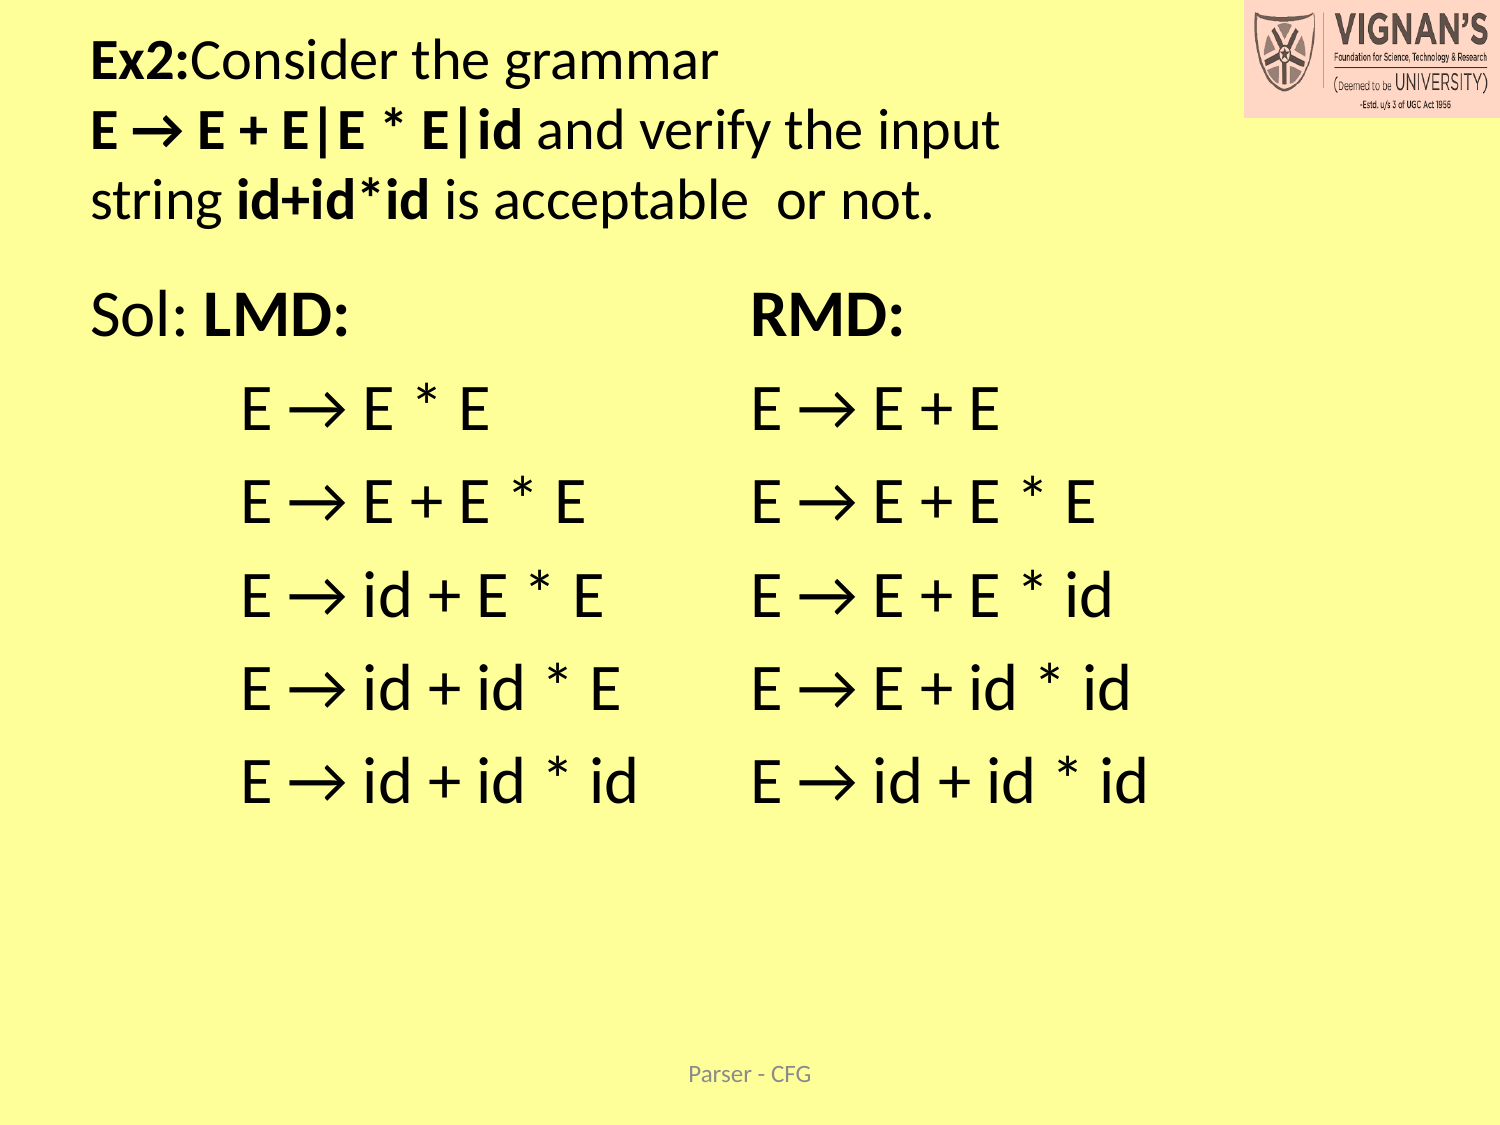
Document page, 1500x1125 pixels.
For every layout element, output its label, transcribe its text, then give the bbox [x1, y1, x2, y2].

footer Parser - CFG [512, 1042, 988, 1103]
title Ex2:Consider the grammar E → E + E|E * E|id and verify the input string id+id*id is acceptable or not. [75, 19, 1425, 233]
list Sol: LMD: E → E * E E → E + E * E E → id + E * E E → id + id * E E → id + id * id RMD: E → E + E E → E + E * E E → E + E * id E → E + id * id E → id + id * id [75, 262, 1425, 1005]
